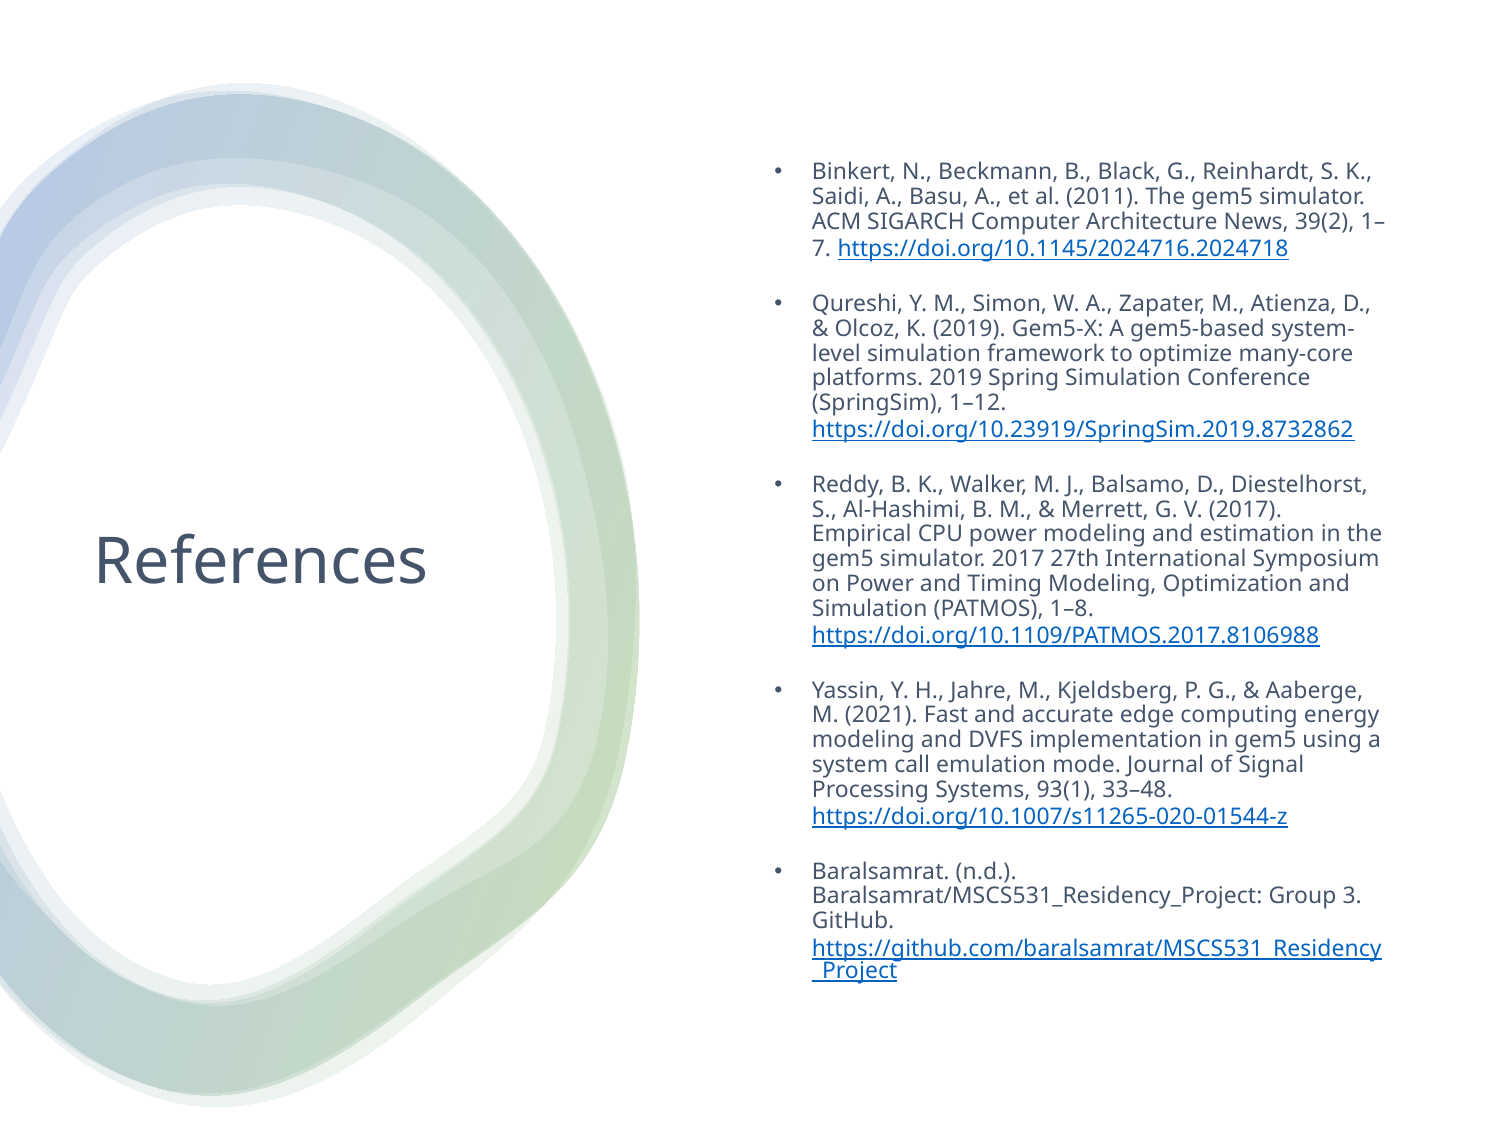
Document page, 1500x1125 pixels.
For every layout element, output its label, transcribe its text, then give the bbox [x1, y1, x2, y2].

text_box [0, 0, 1500, 1125]
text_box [0, 83, 640, 1107]
list Binkert, N., Beckmann, B., Black, G., Reinhardt, S. K., Saidi, A., Basu, A., et al. (2011). The gem5 simulator. ACM SIGARCH Computer Architecture News, 39(2), 1–7. https://doi.org/10.1145/2024716.2024718 Qureshi, Y. M., Simon, W. A., Zapater, M., Atienza, D., & Olcoz, K. (2019). Gem5-X: A gem5-based system-level simulation framework to optimize many-core platforms. 2019 Spring Simulation Conference (SpringSim), 1–12. https://doi.org/10.23919/SpringSim.2019.8732862 Reddy, B. K., Walker, M. J., Balsamo, D., Diestelhorst, S., Al-Hashimi, B. M., & Merrett, G. V. (2017). Empirical CPU power modeling and estimation in the gem5 simulator. 2017 27th International Symposium on Power and Timing Modeling, Optimization and Simulation (PATMOS), 1–8. https://doi.org/10.1109/PATMOS.2017.8106988 Yassin, Y. H., Jahre, M., Kjeldsberg, P. G., & Aaberge, M. (2021). Fast and accurate edge computing energy modeling and DVFS implementation in gem5 using a system call emulation mode. Journal of Signal Processing Systems, 93(1), 33–48. https://doi.org/10.1007/s11265-020-01544-z Baralsamrat. (n.d.). Baralsamrat/MSCS531_Residency_Project: Group 3. GitHub. https://github.com/baralsamrat/MSCS531_Residency_Project [759, 131, 1402, 990]
